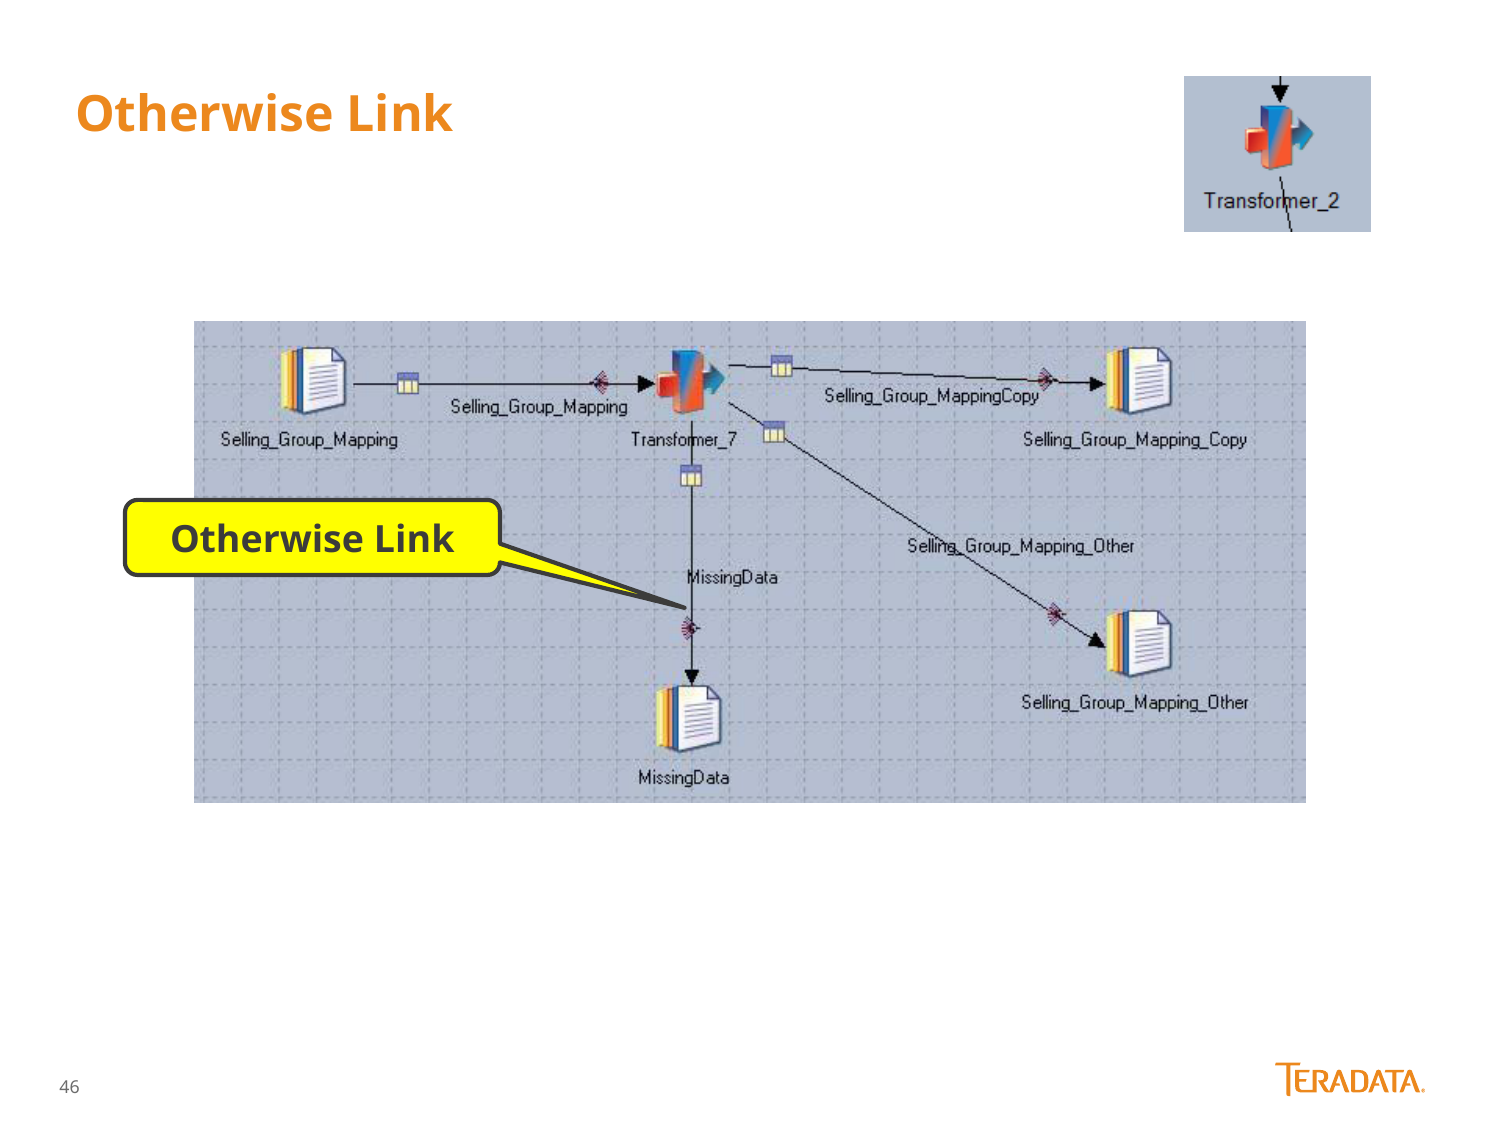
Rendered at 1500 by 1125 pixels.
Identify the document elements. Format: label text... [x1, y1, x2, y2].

picture [194, 321, 1306, 804]
text_box Otherwise Link [122, 497, 189, 578]
title Otherwise Link [75, 27, 1425, 143]
picture [1184, 76, 1371, 232]
